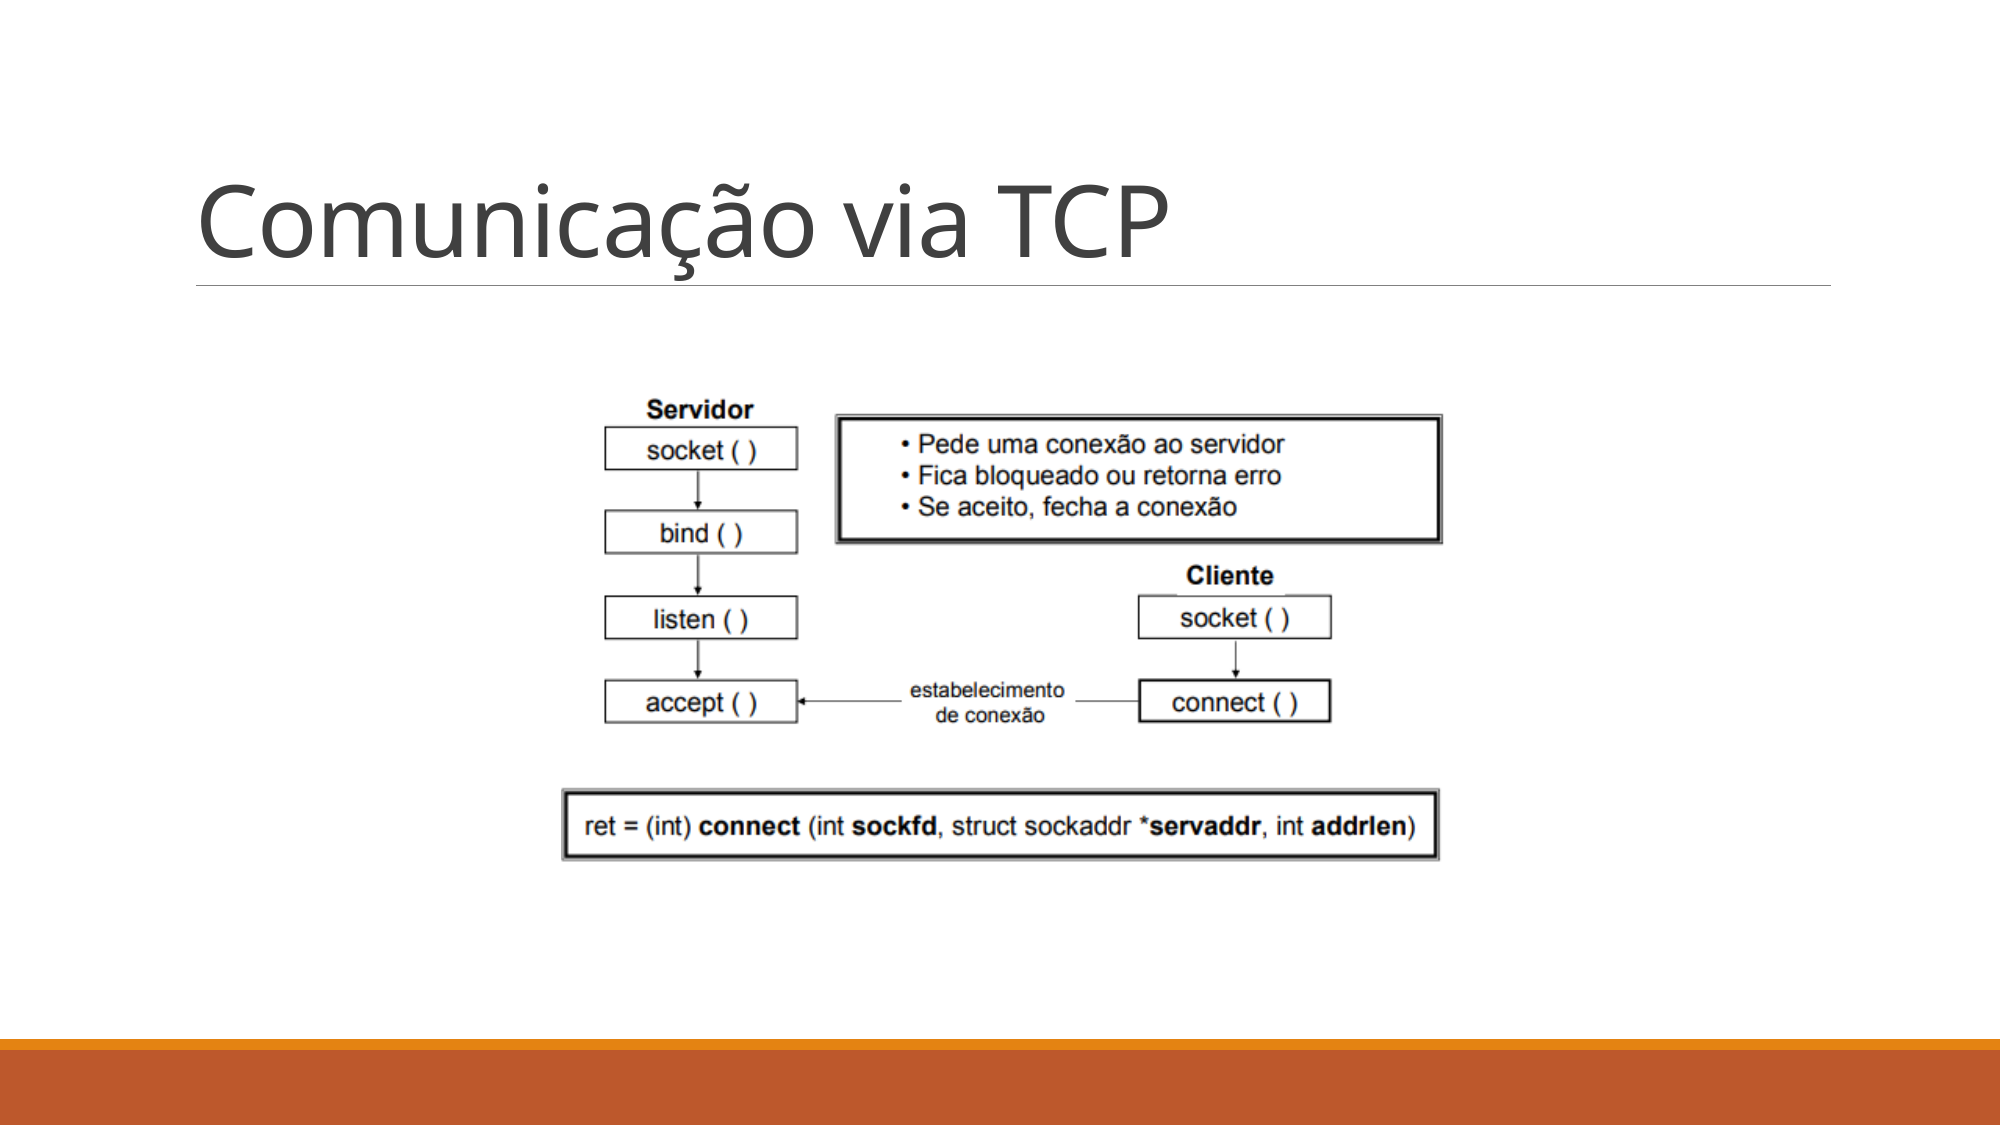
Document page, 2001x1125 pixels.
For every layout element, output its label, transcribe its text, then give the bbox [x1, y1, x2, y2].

title Comunicação via TCP [180, 47, 1830, 285]
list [561, 386, 1449, 880]
